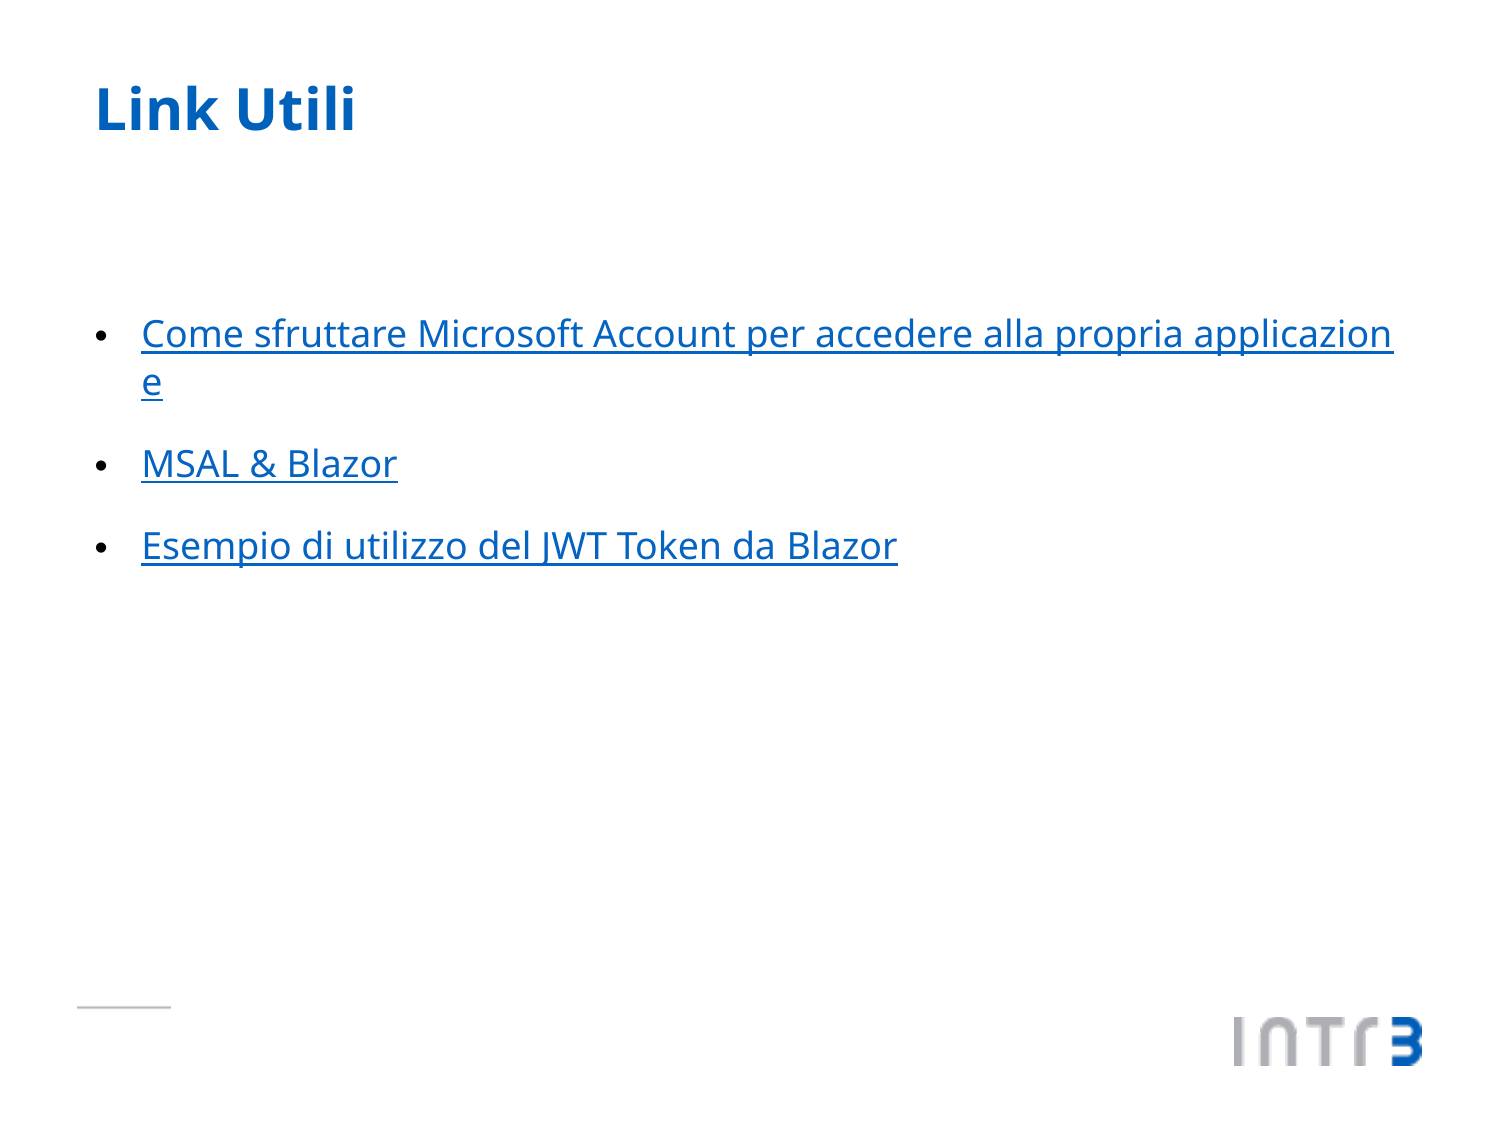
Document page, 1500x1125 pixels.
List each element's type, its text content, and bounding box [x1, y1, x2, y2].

title Link Utili [79, 56, 1390, 167]
text_box Come sfruttare Microsoft Account per accedere alla propria applicazione MSAL & Blazor Esempio di utilizzo del JWT Token da Blazor [79, 292, 1414, 765]
picture [1234, 1017, 1422, 1066]
picture [77, 1005, 171, 1012]
